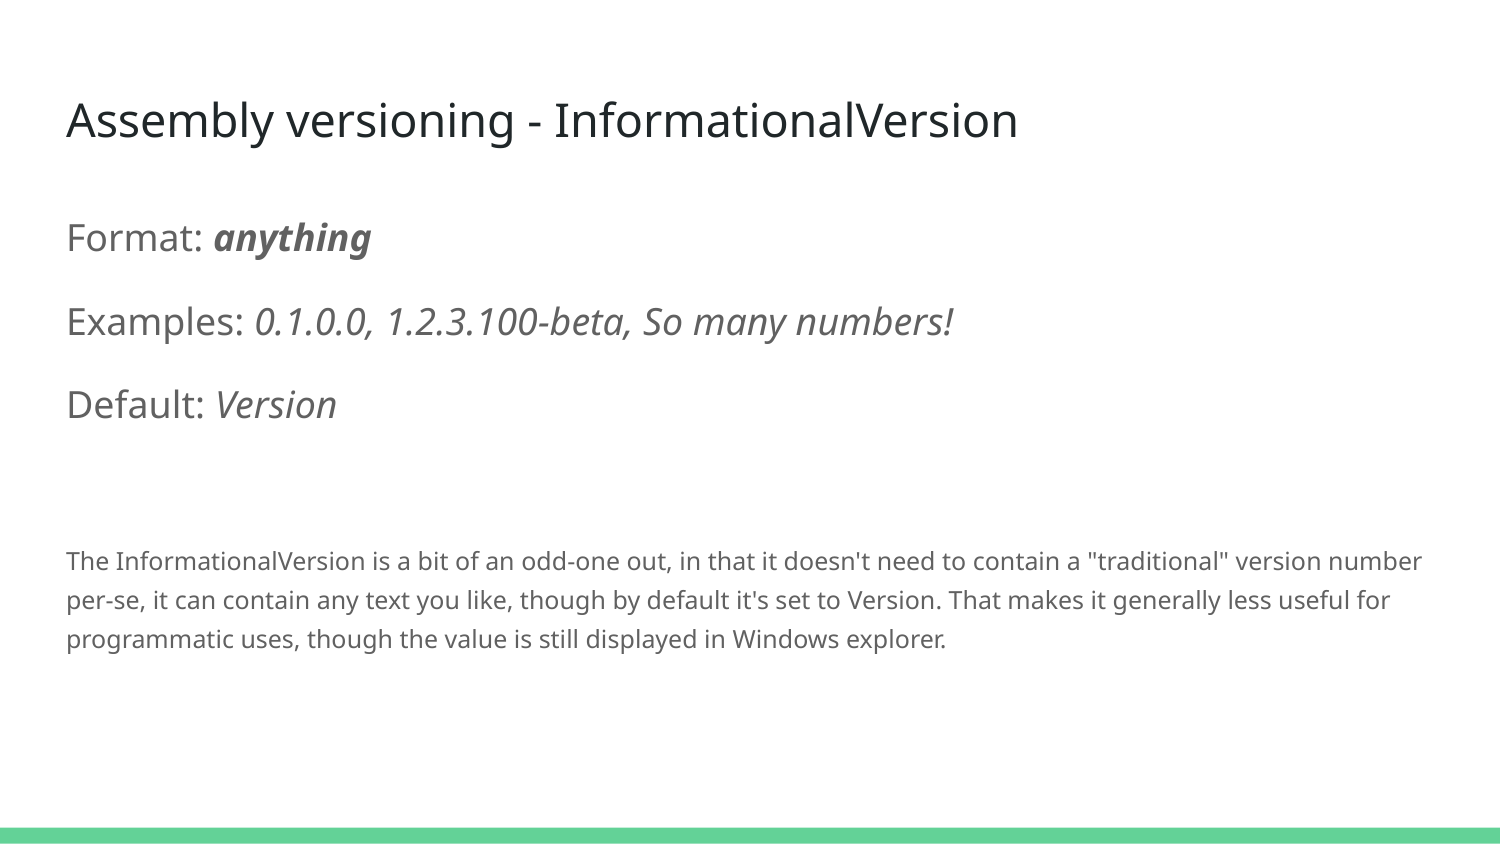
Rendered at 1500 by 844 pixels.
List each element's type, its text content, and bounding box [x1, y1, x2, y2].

title Assembly versioning - InformationalVersion [51, 72, 1449, 167]
list Format: anything Examples: 0.1.0.0, 1.2.3.100-beta, So many numbers! Default: Version The InformationalVersion is a bit of an odd-one out, in that it doesn't need to contain a "traditional" version number per-se, it can contain any text you like, though by default it's set to Version. That makes it generally less useful for programmatic uses, though the value is still displayed in Windows explorer. [51, 189, 1449, 750]
